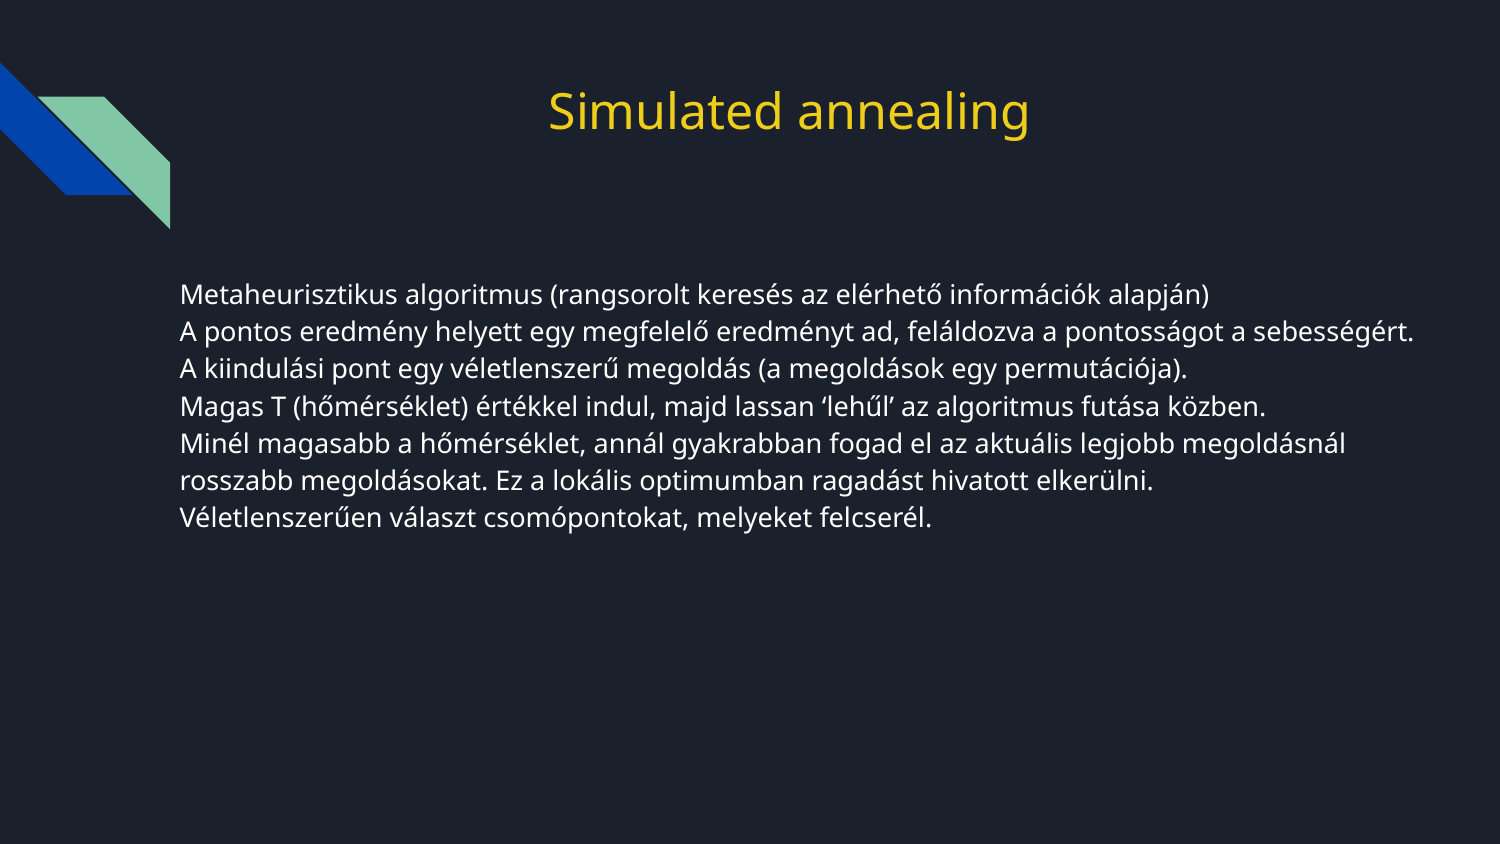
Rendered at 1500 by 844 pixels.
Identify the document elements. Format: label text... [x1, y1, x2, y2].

list Metaheurisztikus algoritmus (rangsorolt keresés az elérhető információk alapján) A pontos eredmény helyett egy megfelelő eredményt ad, feláldozva a pontosságot a sebességért. A kiindulási pont egy véletlenszerű megoldás (a megoldások egy permutációja). Magas T (hőmérséklet) értékkel indul, majd lassan ‘lehűl’ az algoritmus futása közben. Minél magasabb a hőmérséklet, annál gyakrabban fogad el az aktuális legjobb megoldásnál rosszabb megoldásokat. Ez a lokális optimumban ragadást hivatott elkerülni. Véletlenszerűen választ csomópontokat, melyeket felcserél. [164, 257, 1437, 735]
title Simulated annealing [212, 64, 1368, 215]
